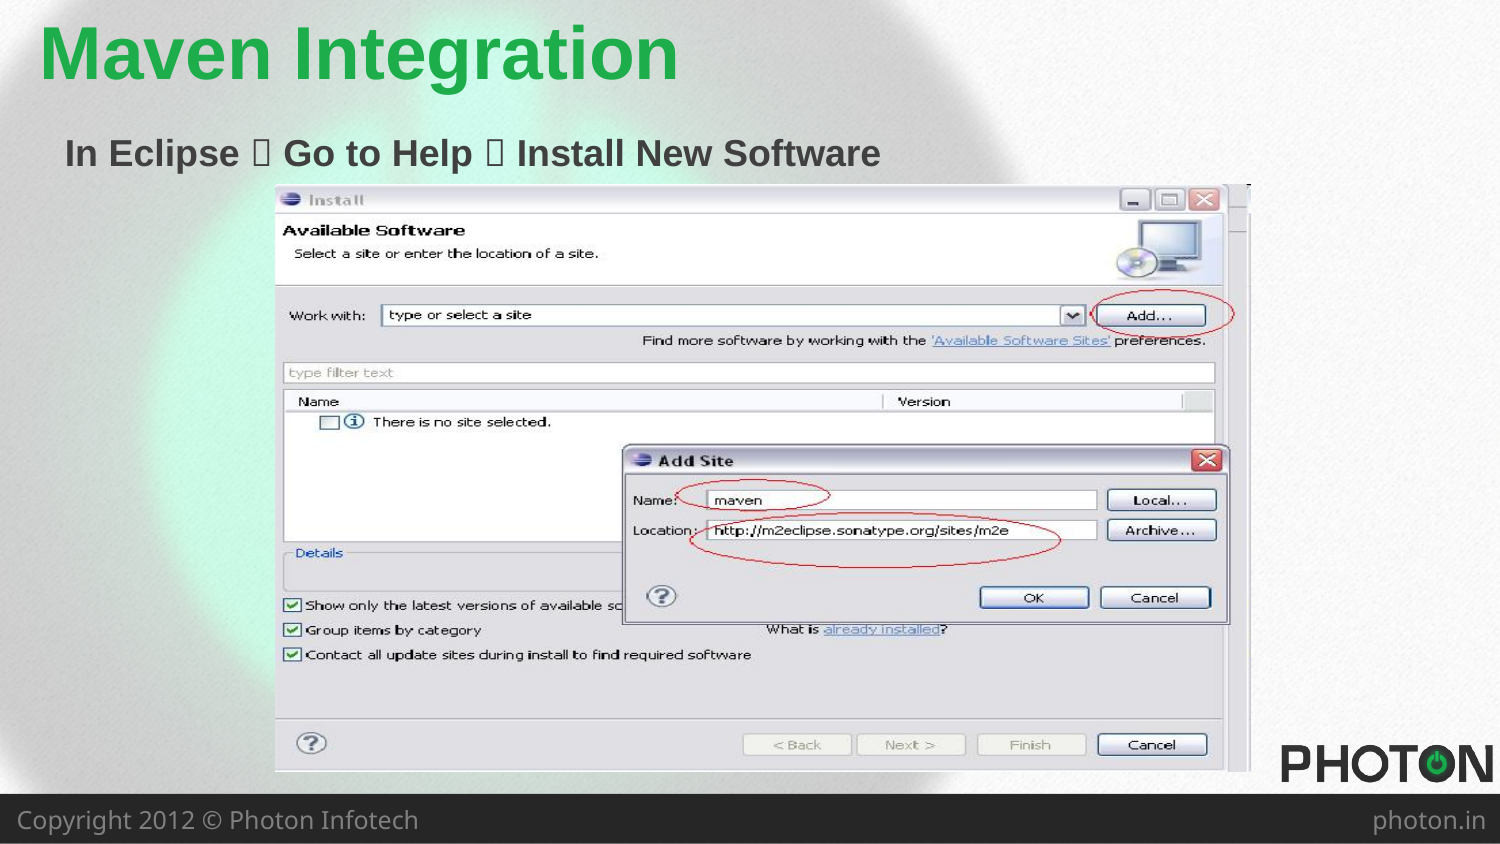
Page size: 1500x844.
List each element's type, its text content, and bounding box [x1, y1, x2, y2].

picture [0, 0, 1500, 794]
title Maven Integration [24, 0, 1463, 122]
list In Eclipse  Go to Help  Install New Software [50, 122, 1439, 210]
